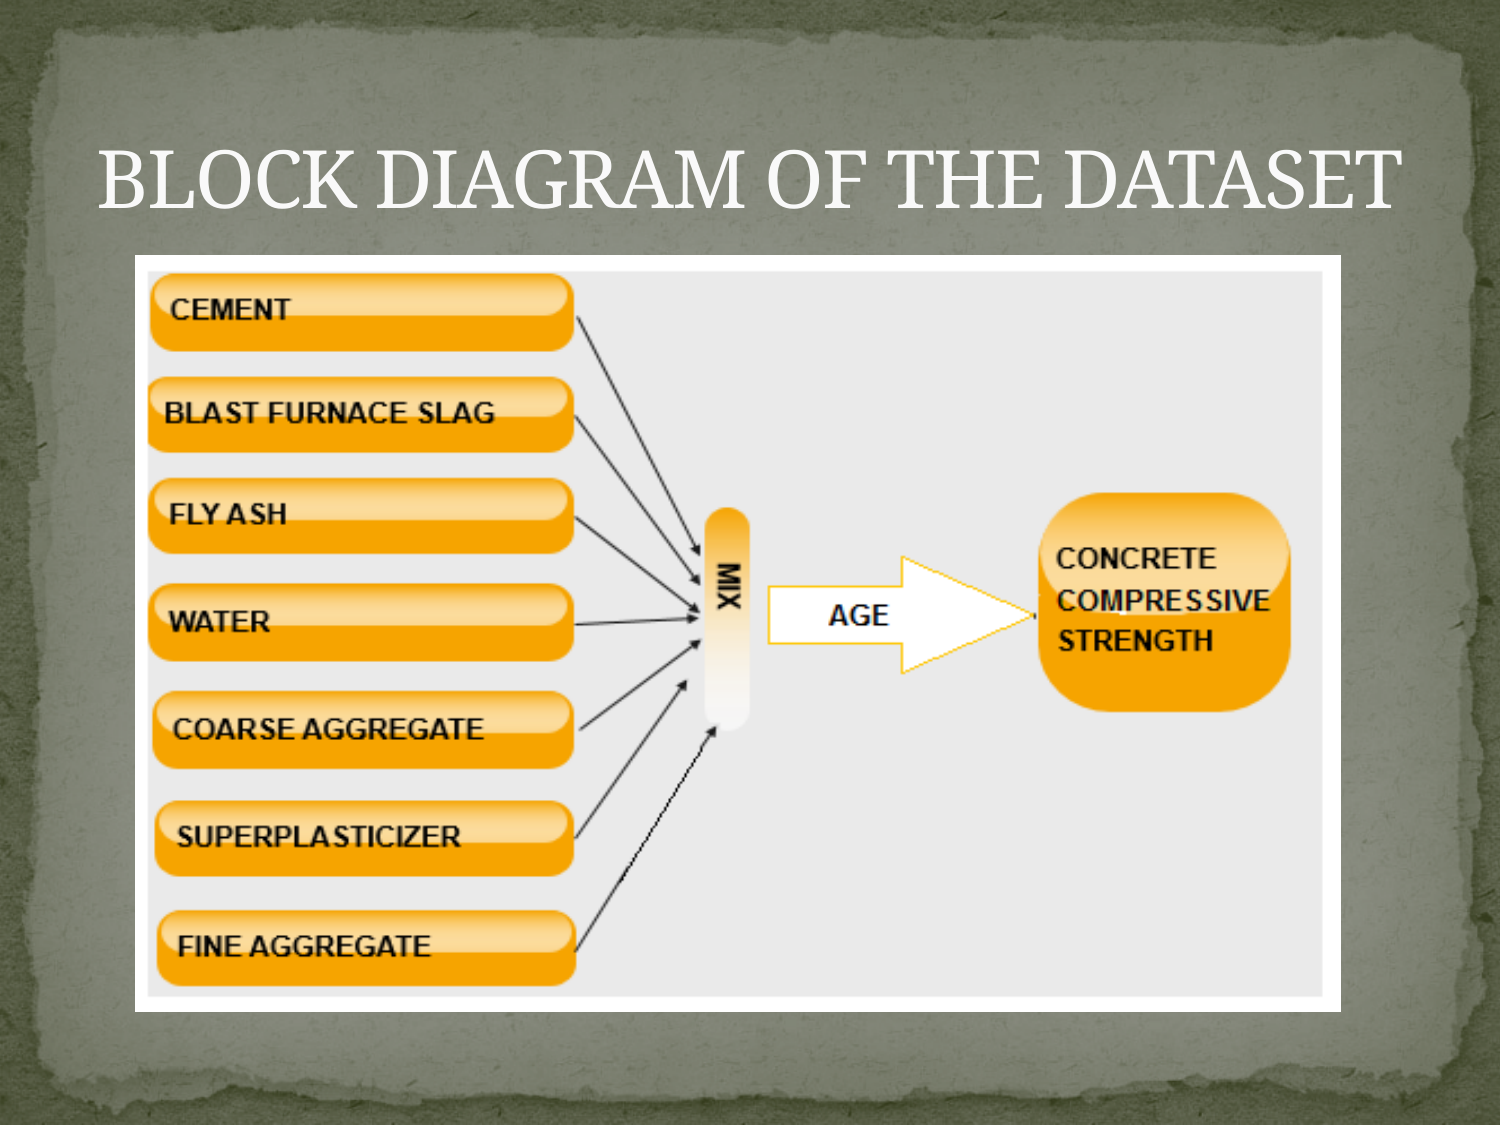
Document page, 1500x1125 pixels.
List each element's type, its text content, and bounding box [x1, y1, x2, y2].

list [138, 258, 1339, 1010]
title BLOCK DIAGRAM OF THE DATASET [74, 24, 1425, 232]
